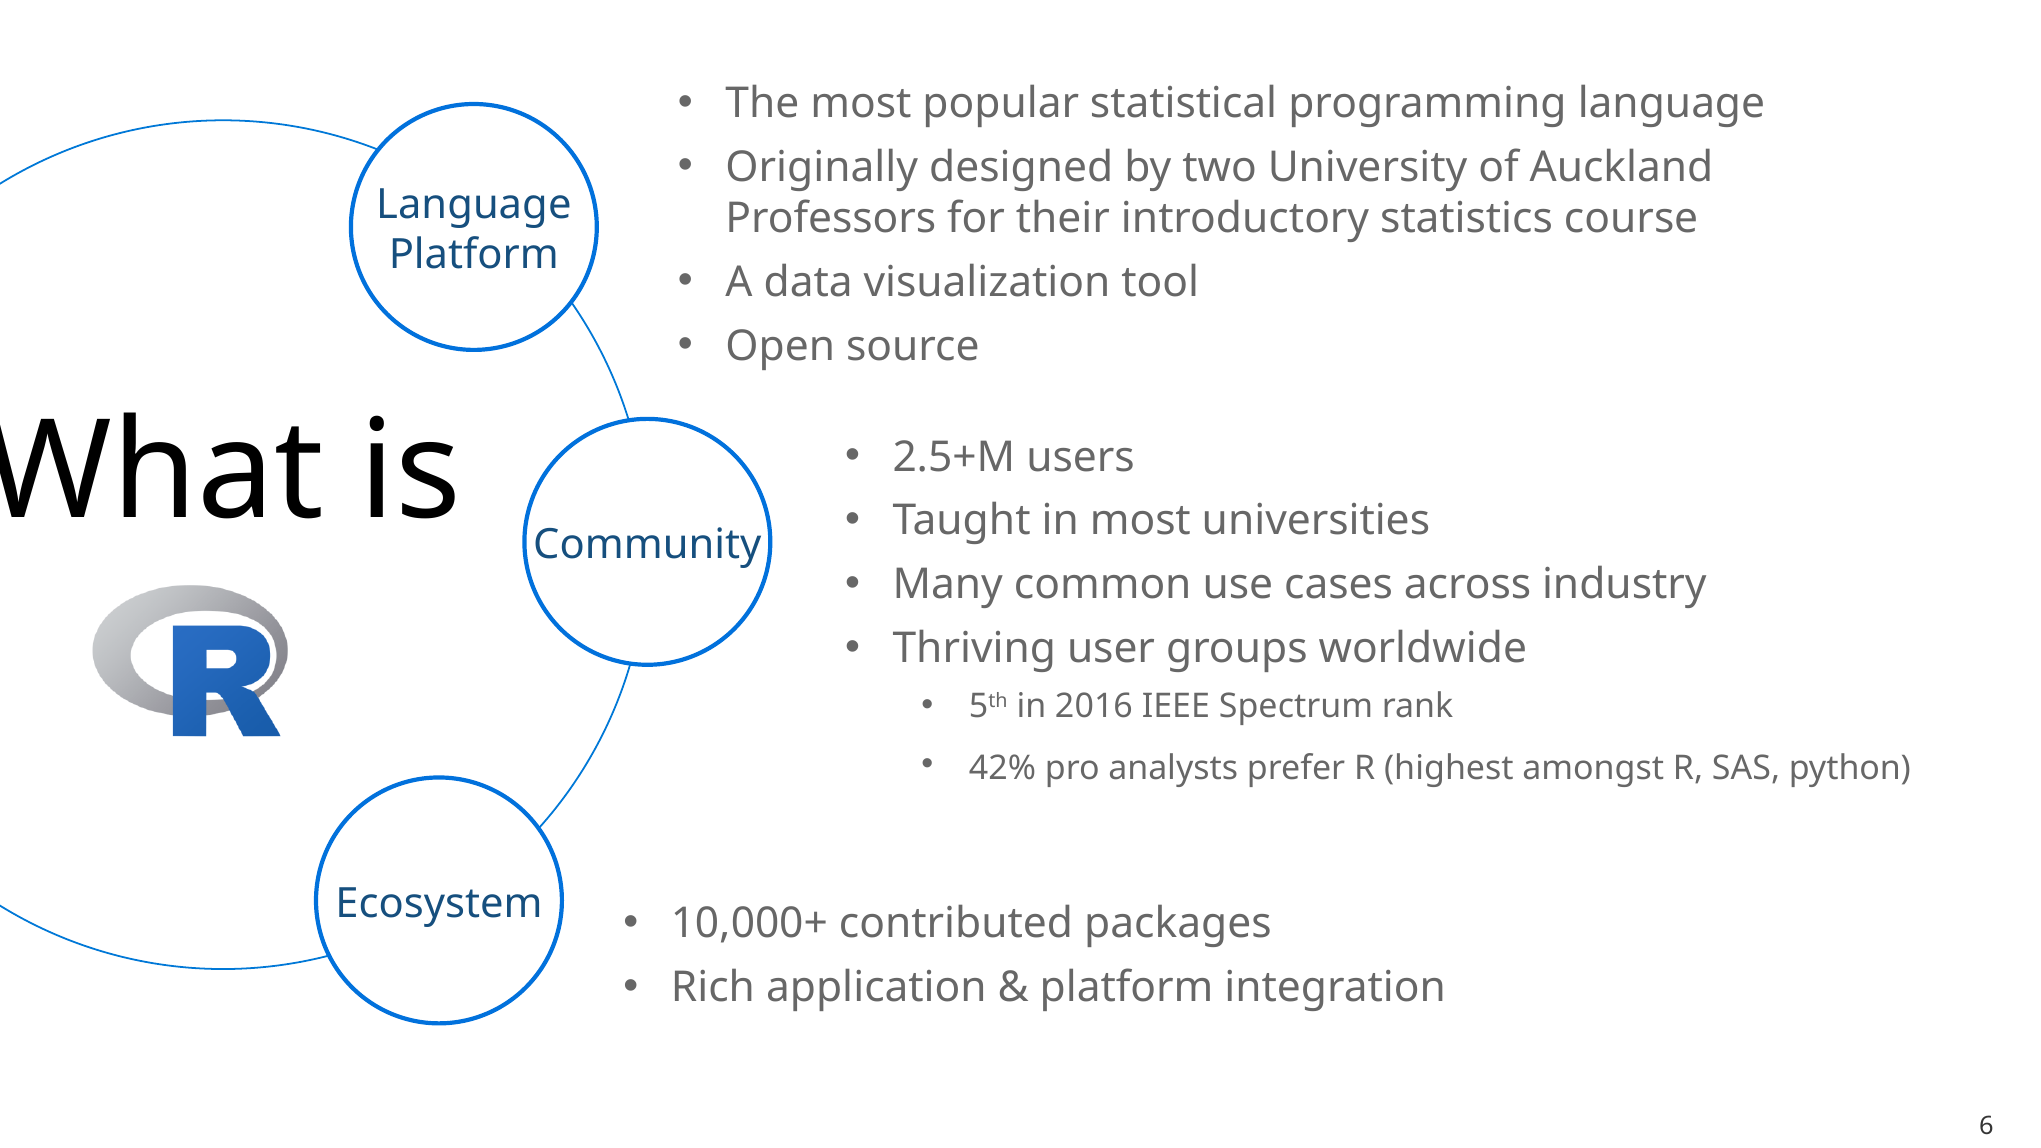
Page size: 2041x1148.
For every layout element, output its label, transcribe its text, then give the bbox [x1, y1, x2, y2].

picture [86, 567, 304, 758]
text_box 6 [1964, 1101, 2040, 1148]
text_box Language Platform [350, 103, 597, 350]
text_box Ecosystem [316, 777, 562, 1024]
text_box What is [0, 177, 632, 970]
text_box [8, 48, 493, 322]
text_box The most popular statistical programming language Originally designed by two University of Auckland Professors for their introductory statistics course A data visualization tool Open source [647, 84, 1935, 359]
text_box 2.5+M users Taught in most universities Many common use cases across industry Thriving user groups worldwide 5th in 2016 IEEE Spectrum rank 42% pro analysts prefer R (highest amongst R, SAS, python) [814, 439, 2041, 778]
text_box 10,000+ contributed packages Rich application & platform integration [592, 879, 1938, 1026]
text_box Community [524, 418, 771, 665]
